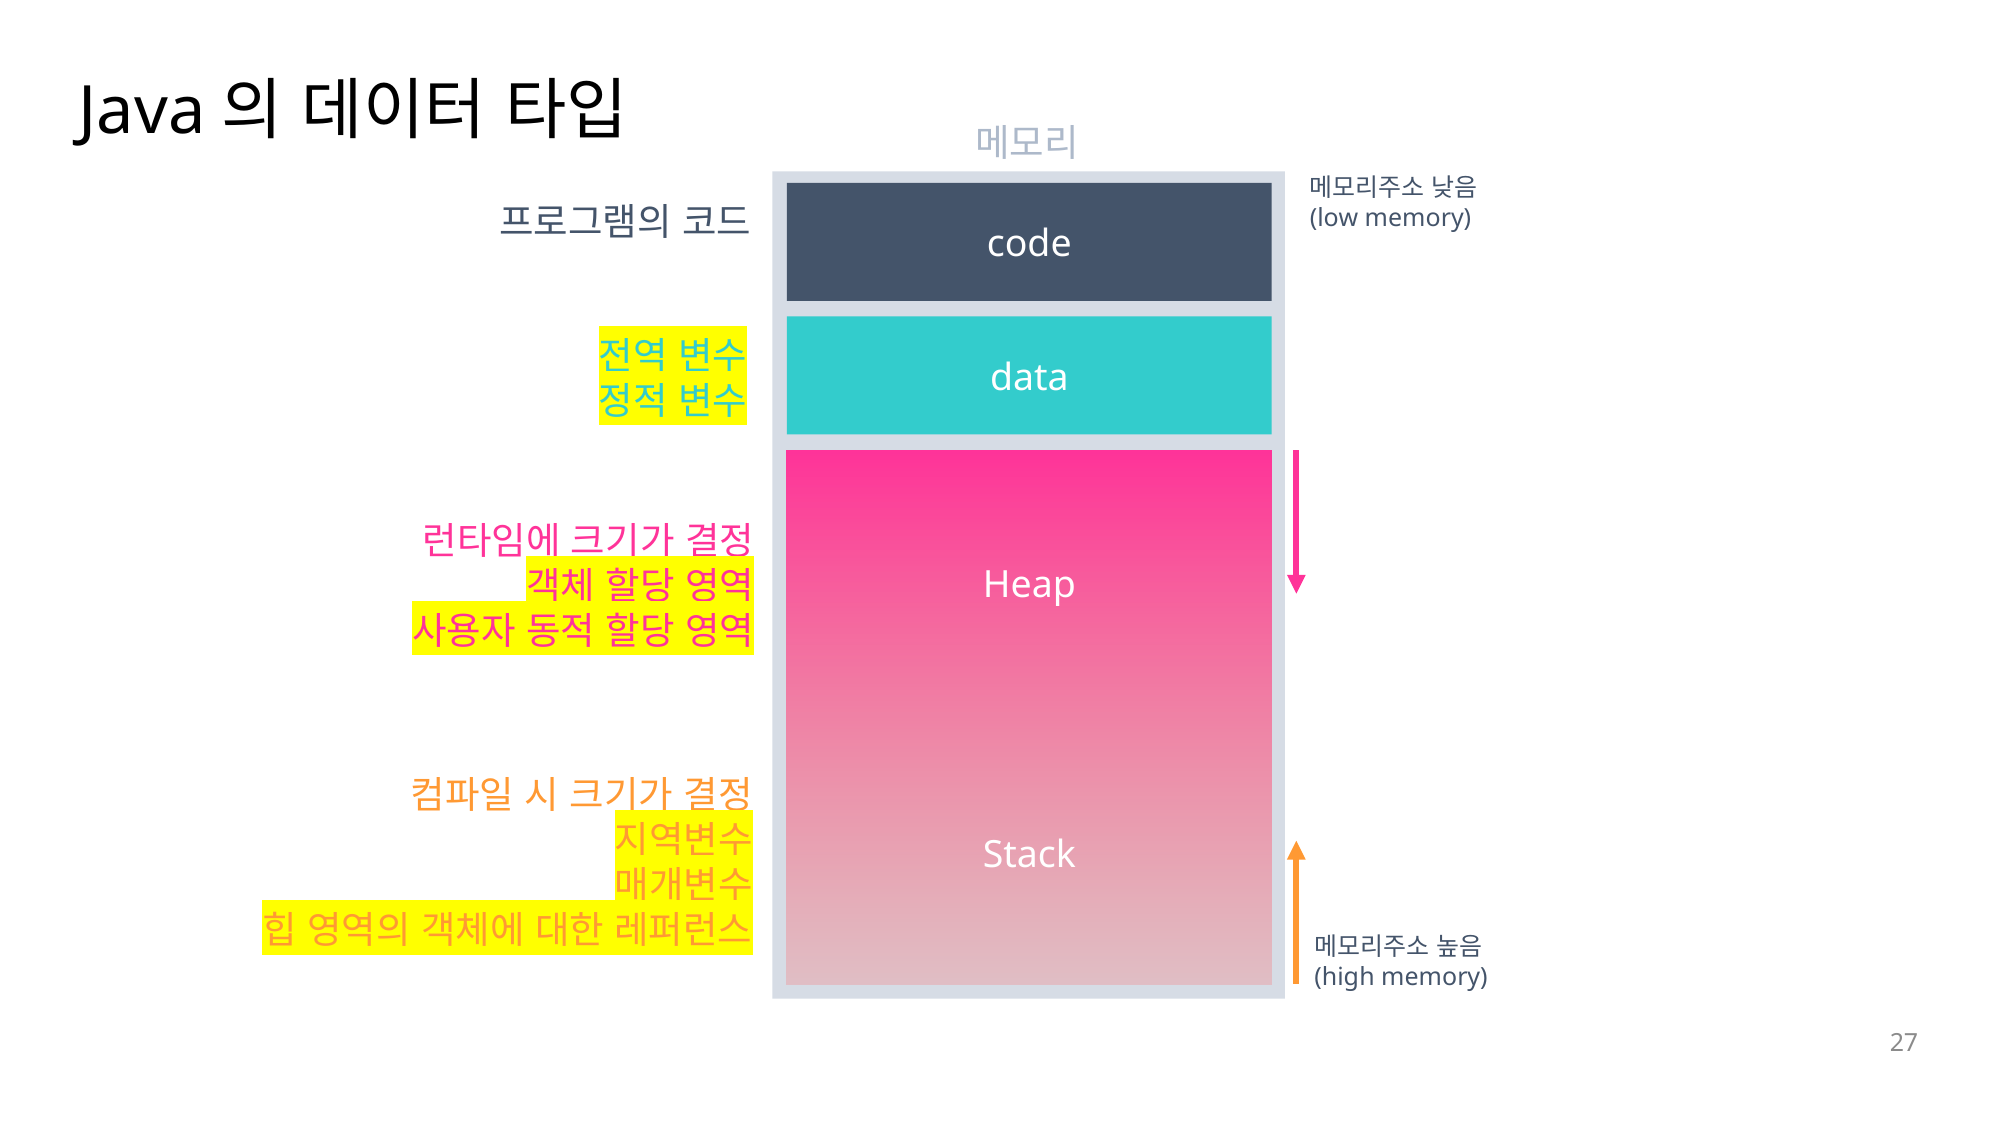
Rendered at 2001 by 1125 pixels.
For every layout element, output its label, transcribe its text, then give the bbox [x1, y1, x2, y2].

title Java의 데이터 타입 [63, 59, 1934, 164]
slide_number 27 [1483, 1013, 1934, 1074]
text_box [256, 111, 1503, 999]
